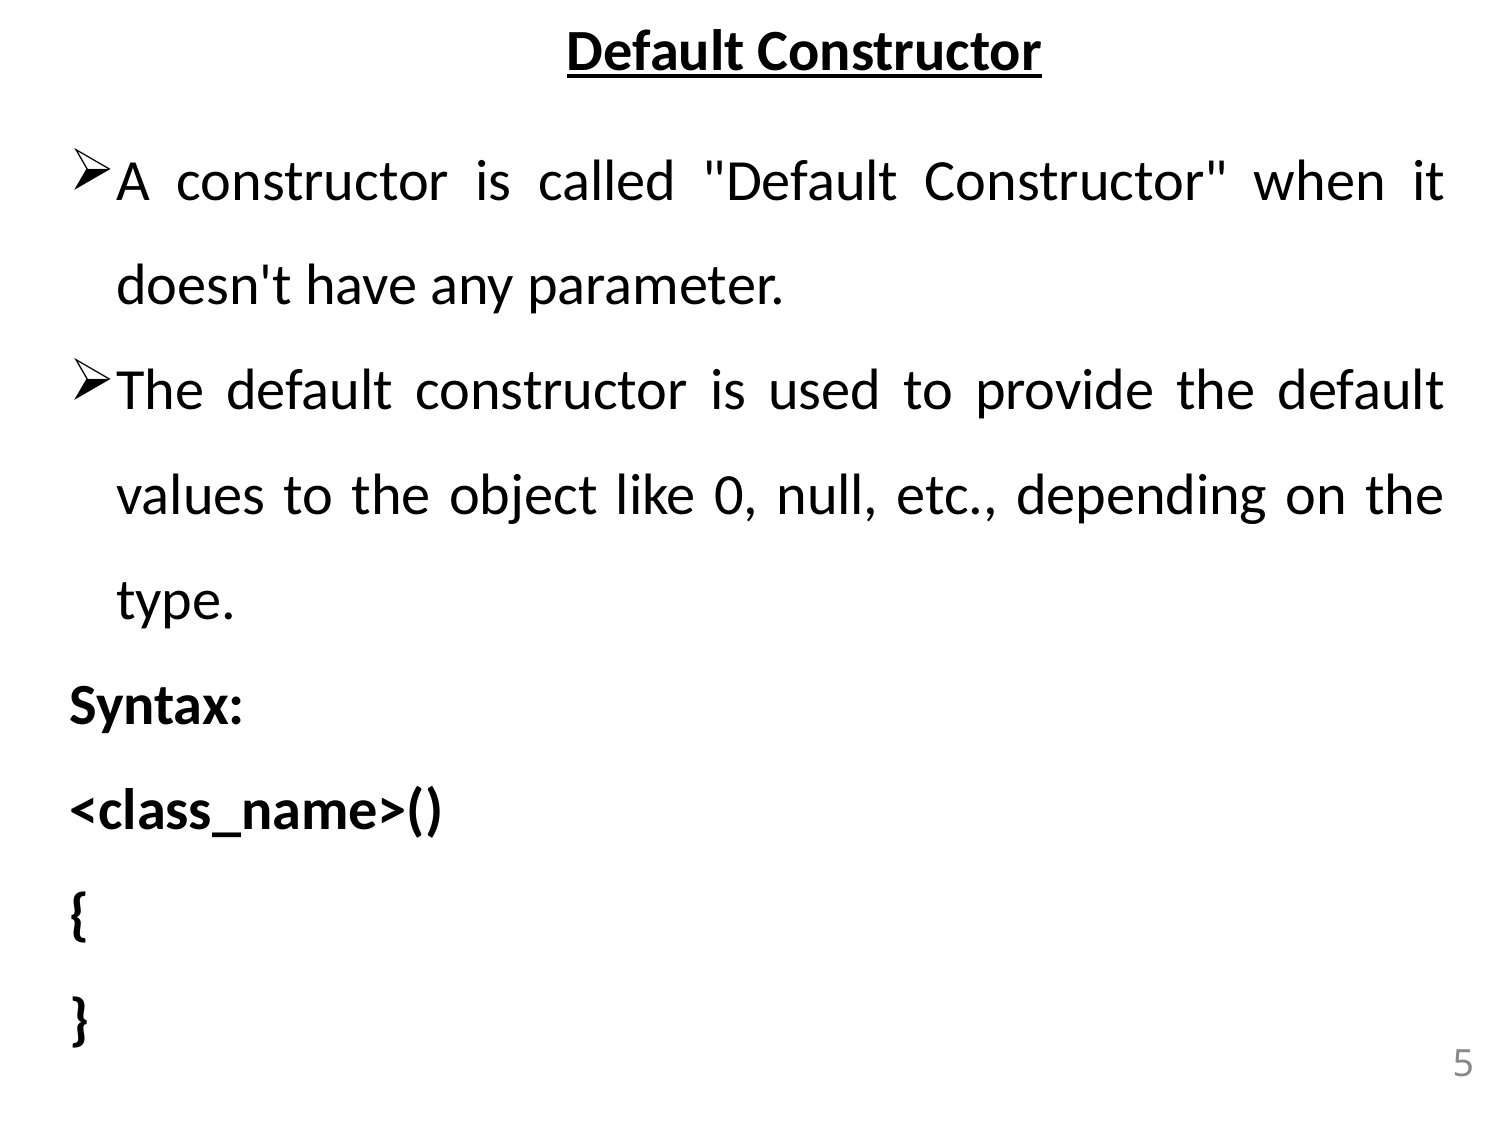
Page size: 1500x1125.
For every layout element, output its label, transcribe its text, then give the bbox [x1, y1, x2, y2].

text_box Default Constructor [552, 4, 1058, 90]
slide_number 5 [1428, 1035, 1490, 1095]
text_box A constructor is called "Default Constructor" when it doesn't have any parameter. The default constructor is used to provide the default values to the object like 0, null, etc., depending on the type. Syntax: <class_name>() { } [54, 99, 1461, 1059]
